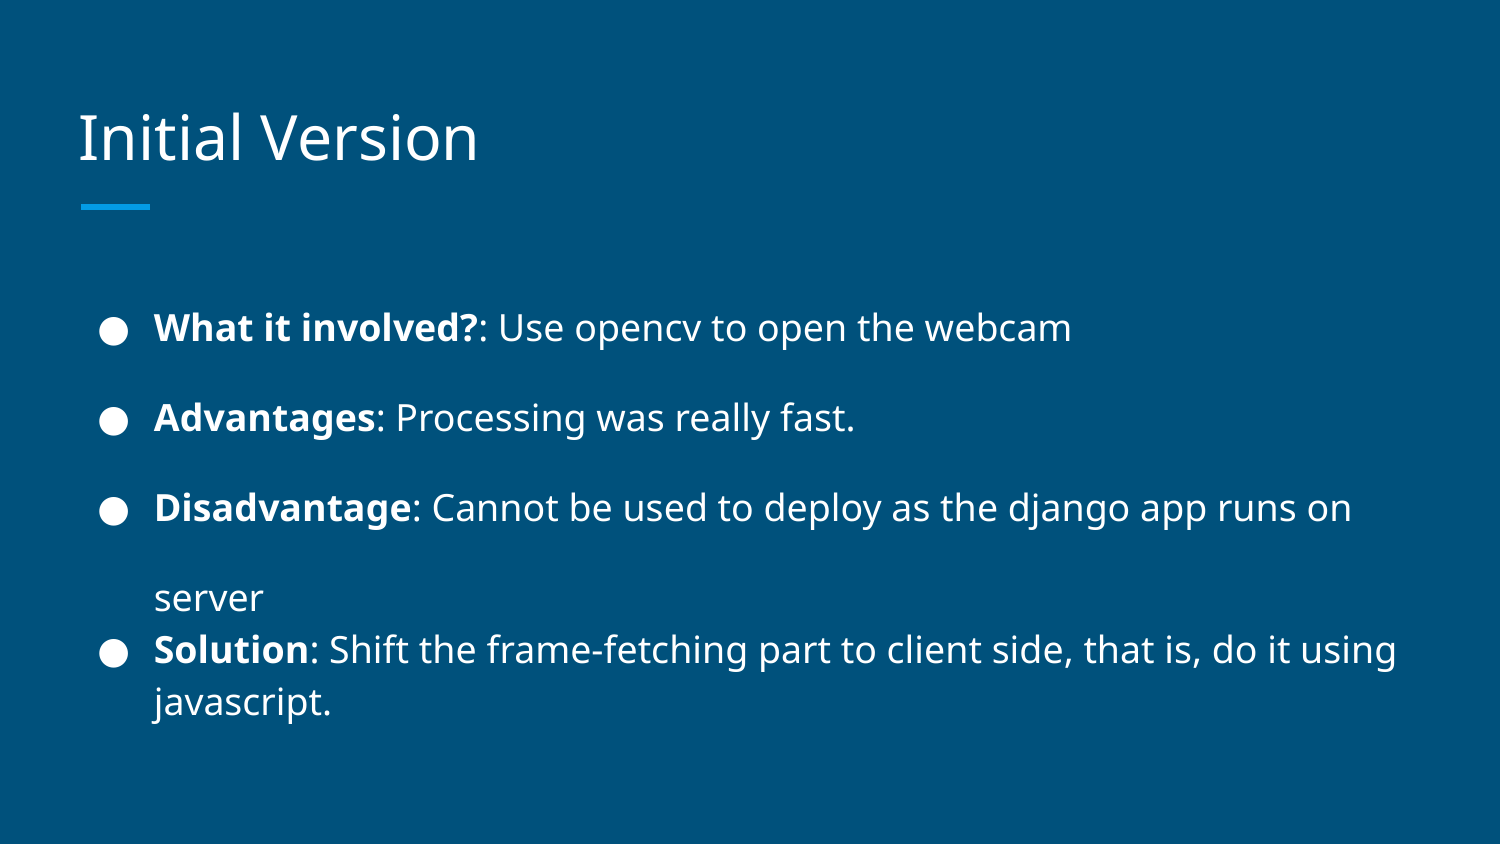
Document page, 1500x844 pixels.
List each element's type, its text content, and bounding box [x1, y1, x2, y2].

title Initial Version [63, 75, 1437, 188]
list What it involved?: Use opencv to open the webcam Advantages: Processing was really fast. Disadvantage: Cannot be used to deploy as the django app runs on server Solution: Shift the frame-fetching part to client side, that is, do it using javascript. [63, 244, 1437, 750]
